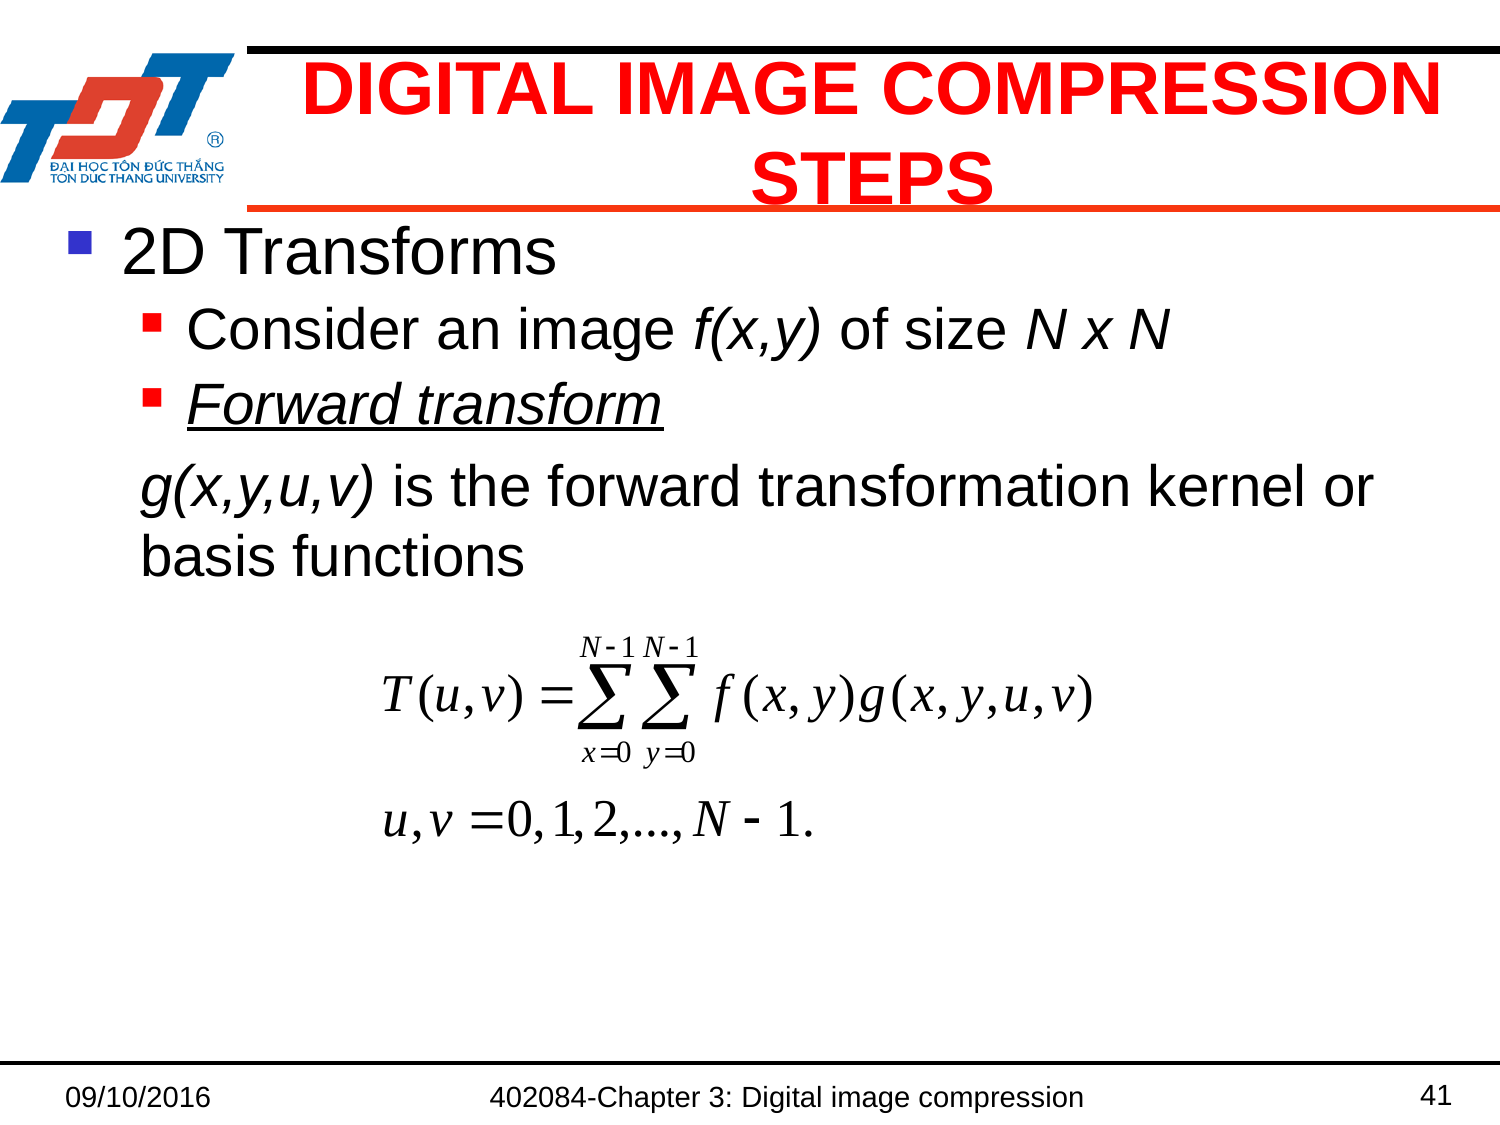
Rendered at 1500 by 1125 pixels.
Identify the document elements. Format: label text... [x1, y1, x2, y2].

title Digital image compression steps [246, 64, 1500, 227]
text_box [375, 621, 1101, 862]
slide_number 41 [1154, 1043, 1468, 1119]
list 2D Transforms Consider an image f(x,y) of size N x N Forward transform g(x,y,u,v) is the forward transformation kernel or basis functions [50, 200, 1469, 956]
picture [0, 0, 235, 234]
footer 402084-Chapter 3: Digital image compression [437, 1045, 1138, 1121]
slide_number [49, 1045, 363, 1121]
